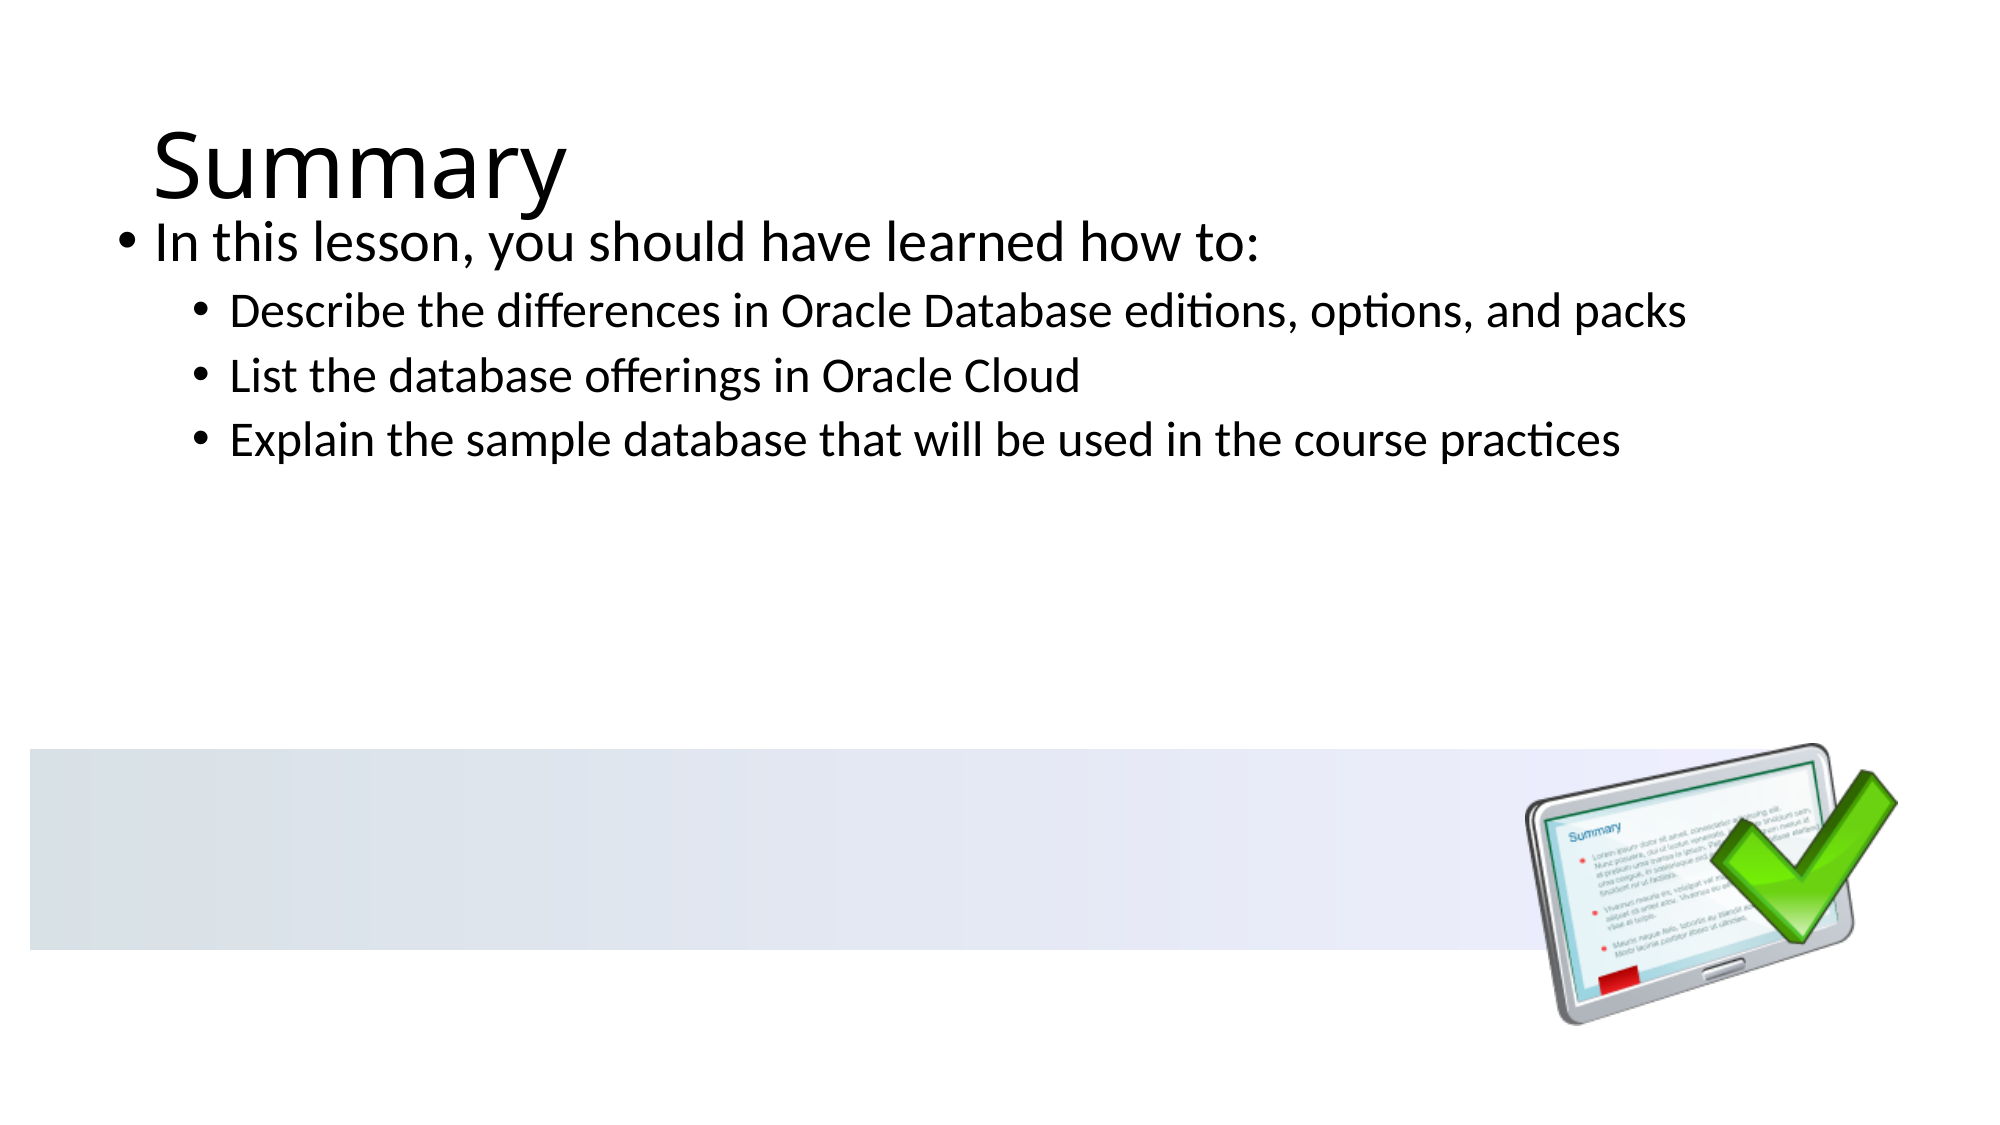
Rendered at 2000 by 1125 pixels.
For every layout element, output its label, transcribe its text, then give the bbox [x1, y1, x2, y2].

list In this lesson, you should have learned how to: Describe the differences in Oracle Database editions, options, and packs List the database offerings in Oracle Cloud Explain the sample database that will be used in the course practices [102, 203, 1898, 479]
title Summary [137, 59, 1862, 203]
text_box [30, 749, 1525, 950]
picture [1525, 743, 1898, 1026]
